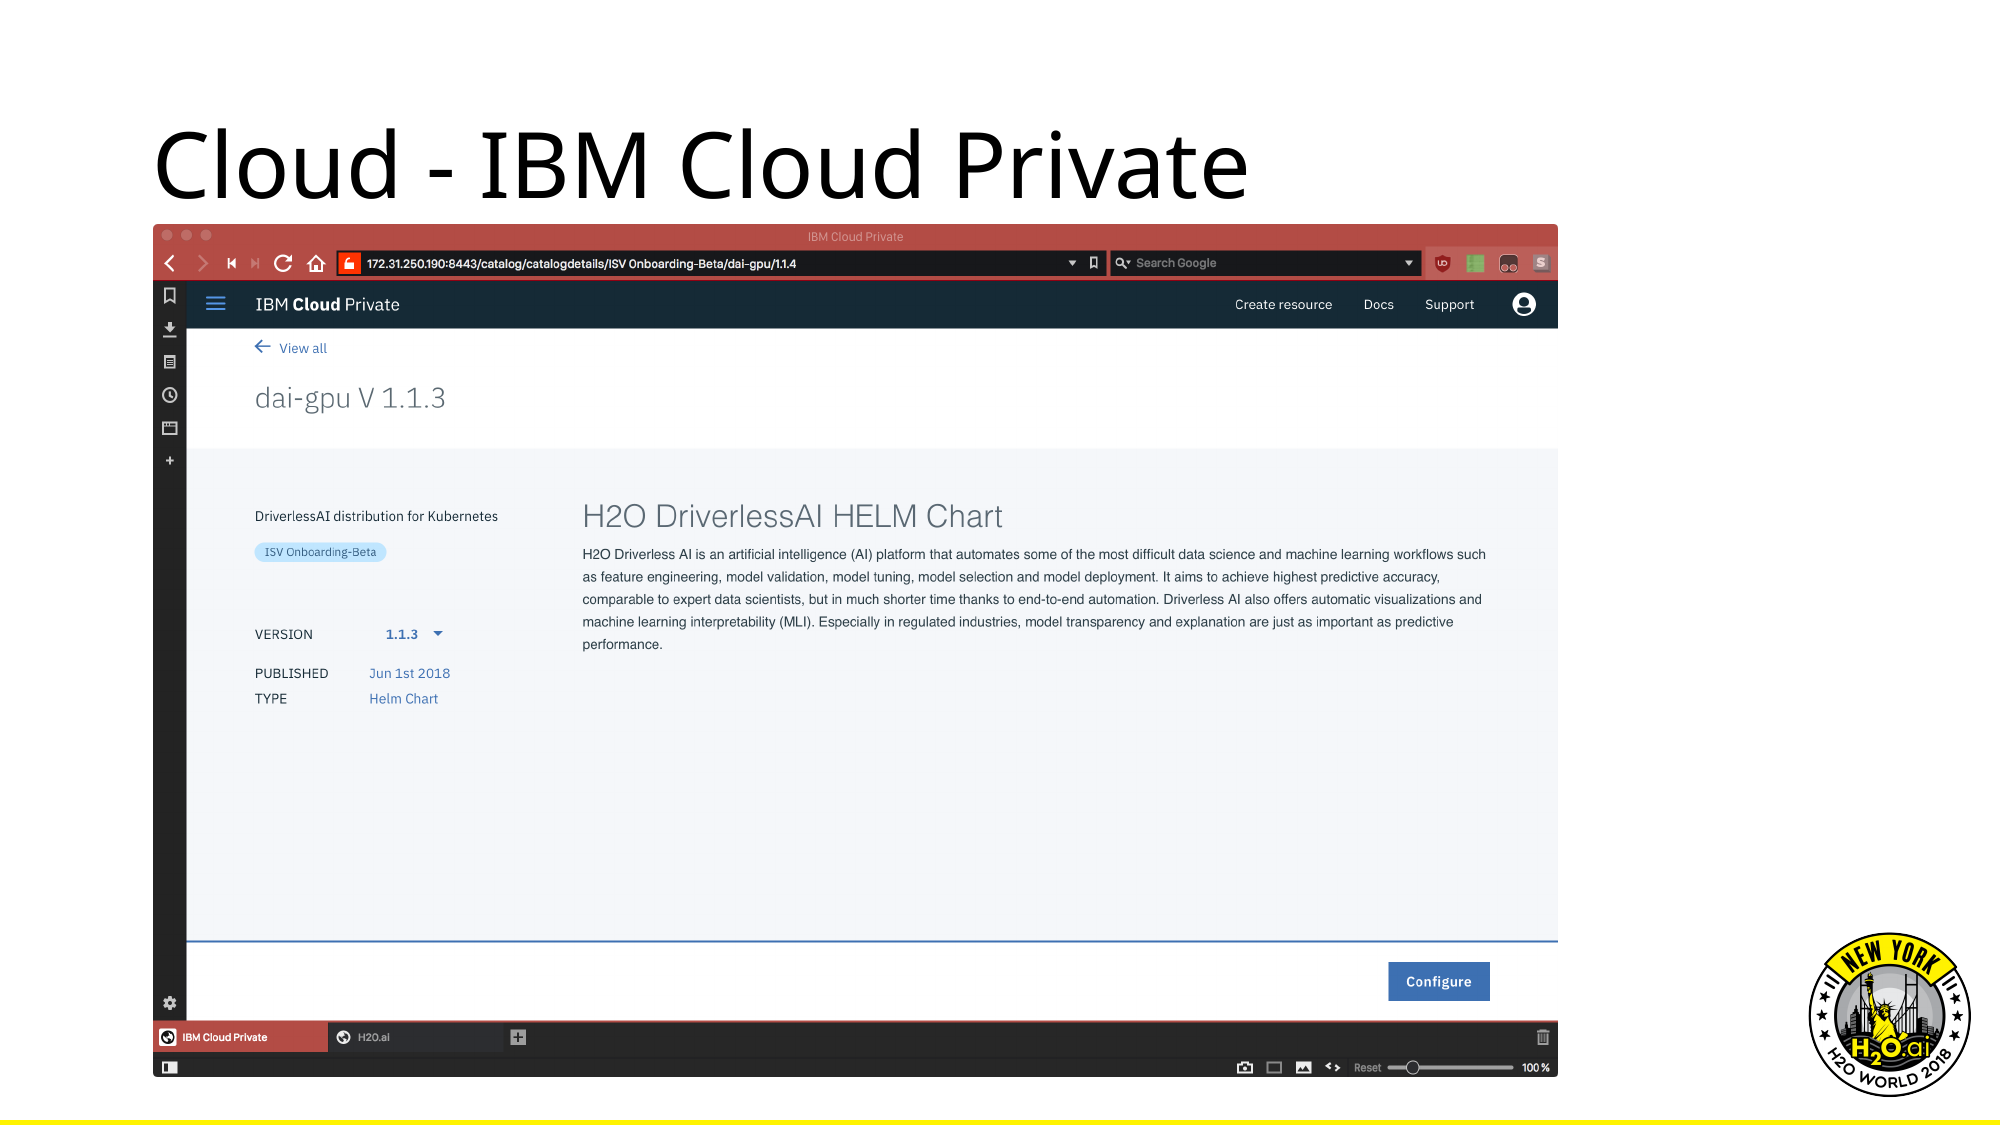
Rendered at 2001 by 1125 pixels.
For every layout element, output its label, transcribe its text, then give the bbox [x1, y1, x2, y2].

title Cloud - IBM Cloud Private [137, 59, 1863, 278]
picture [153, 224, 1558, 1077]
picture [1807, 932, 1973, 1098]
